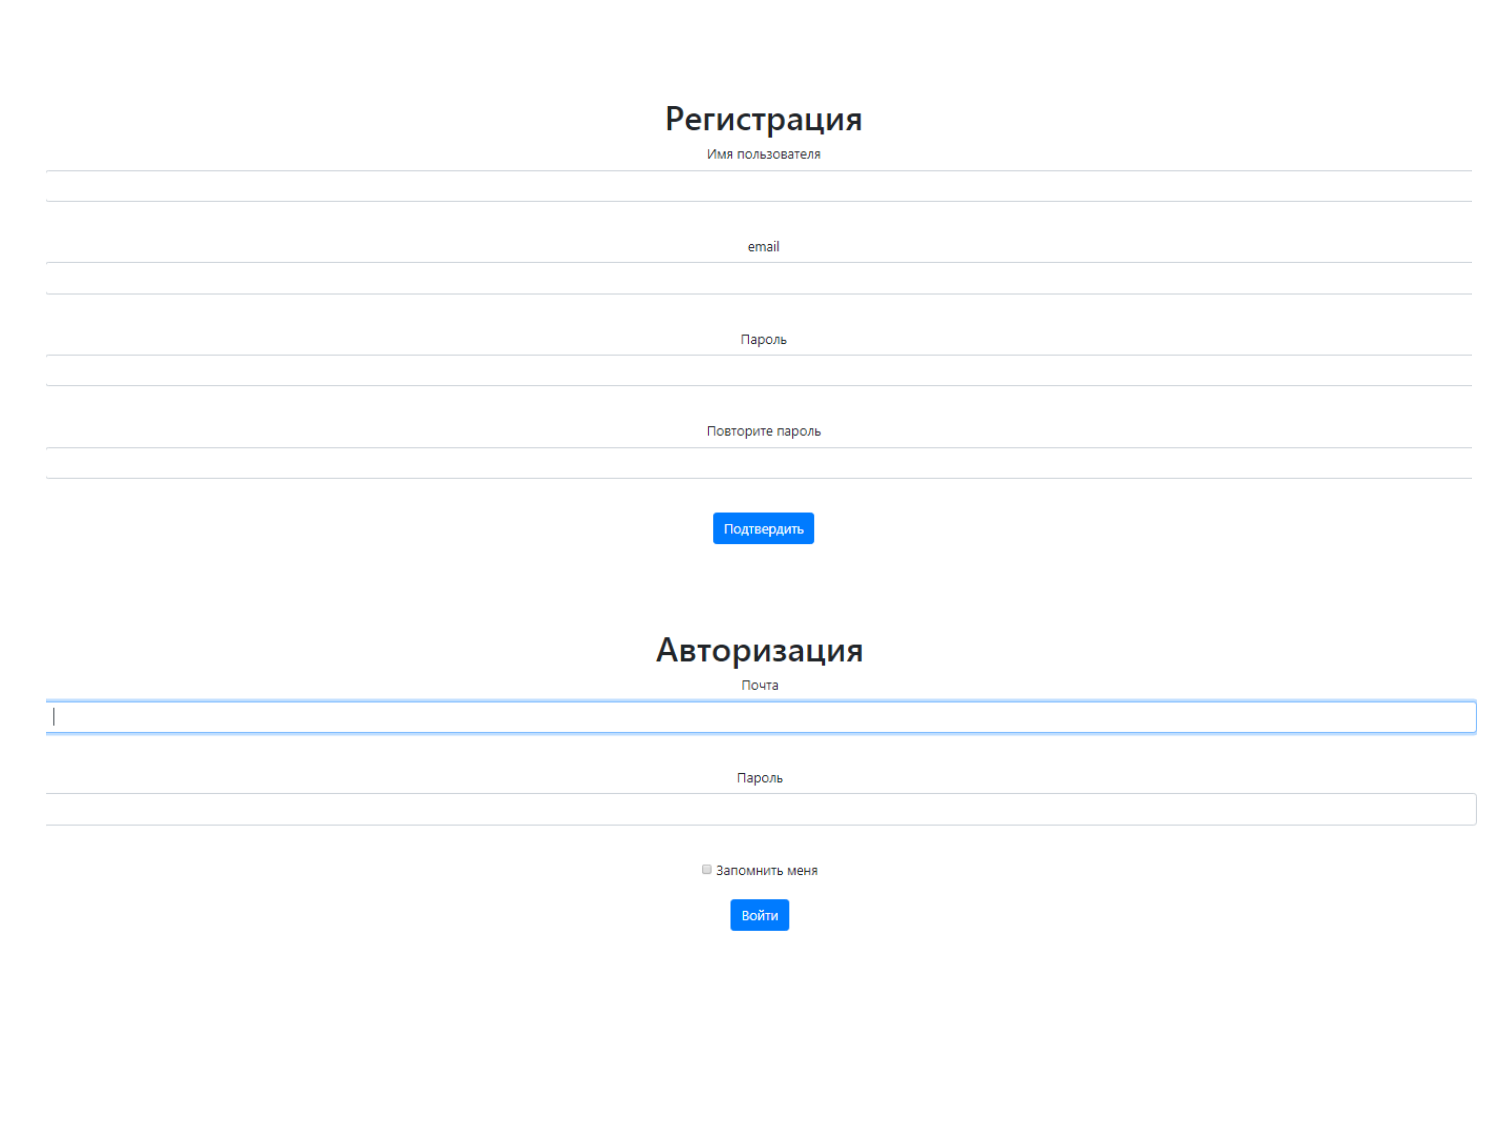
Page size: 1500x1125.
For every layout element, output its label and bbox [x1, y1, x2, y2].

picture [46, 105, 1472, 561]
picture [46, 632, 1477, 974]
